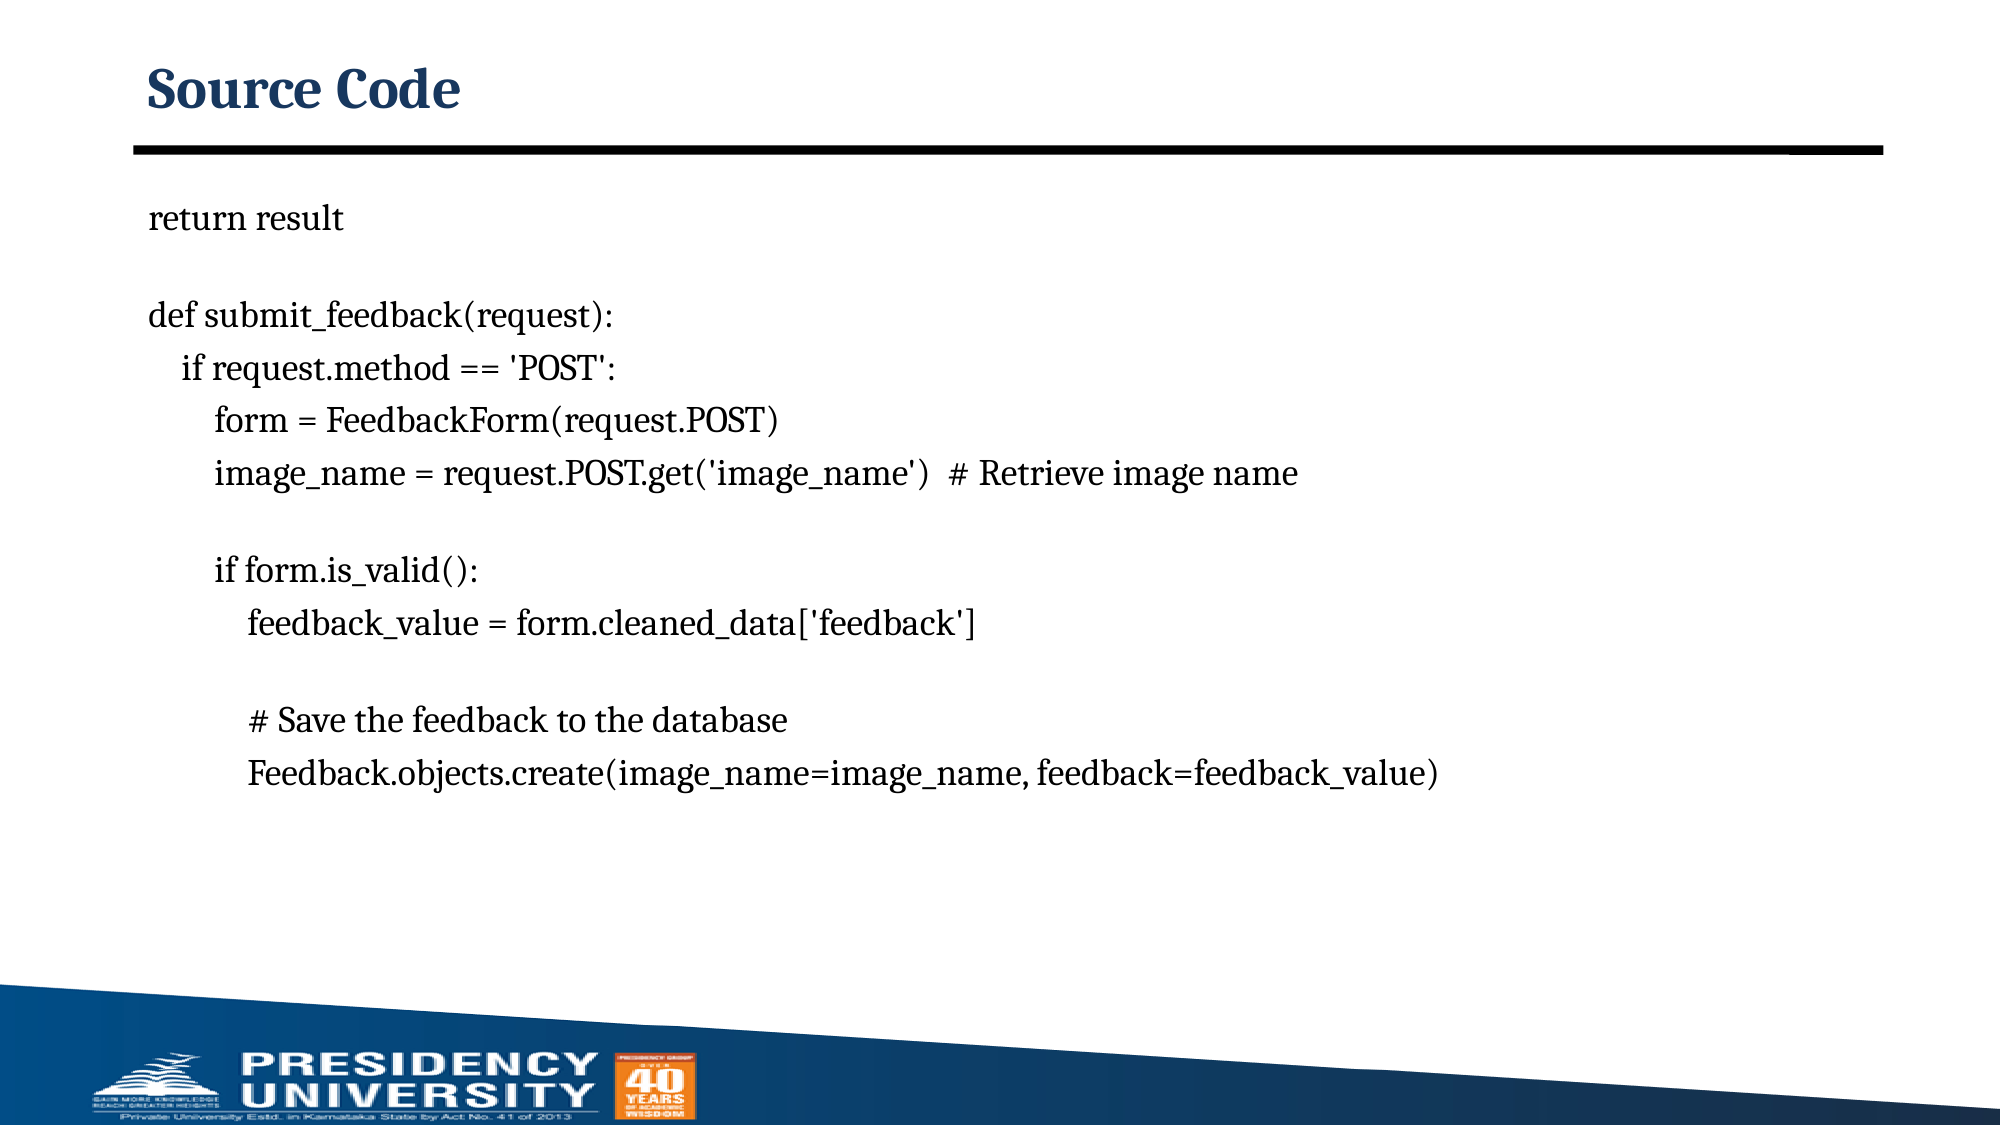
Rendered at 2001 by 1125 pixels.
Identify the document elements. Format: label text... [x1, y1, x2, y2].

list return result def submit_feedback(request): if request.method == 'POST': form = FeedbackForm(request.POST) image_name = request.POST.get('image_name') # Retrieve image name if form.is_valid(): feedback_value = form.cleaned_data['feedback'] # Save the feedback to the database Feedback.objects.create(image_name=image_name, feedback=feedback_value) [133, 185, 1884, 998]
picture [0, 982, 2000, 1125]
title Source Code [133, 45, 1884, 125]
